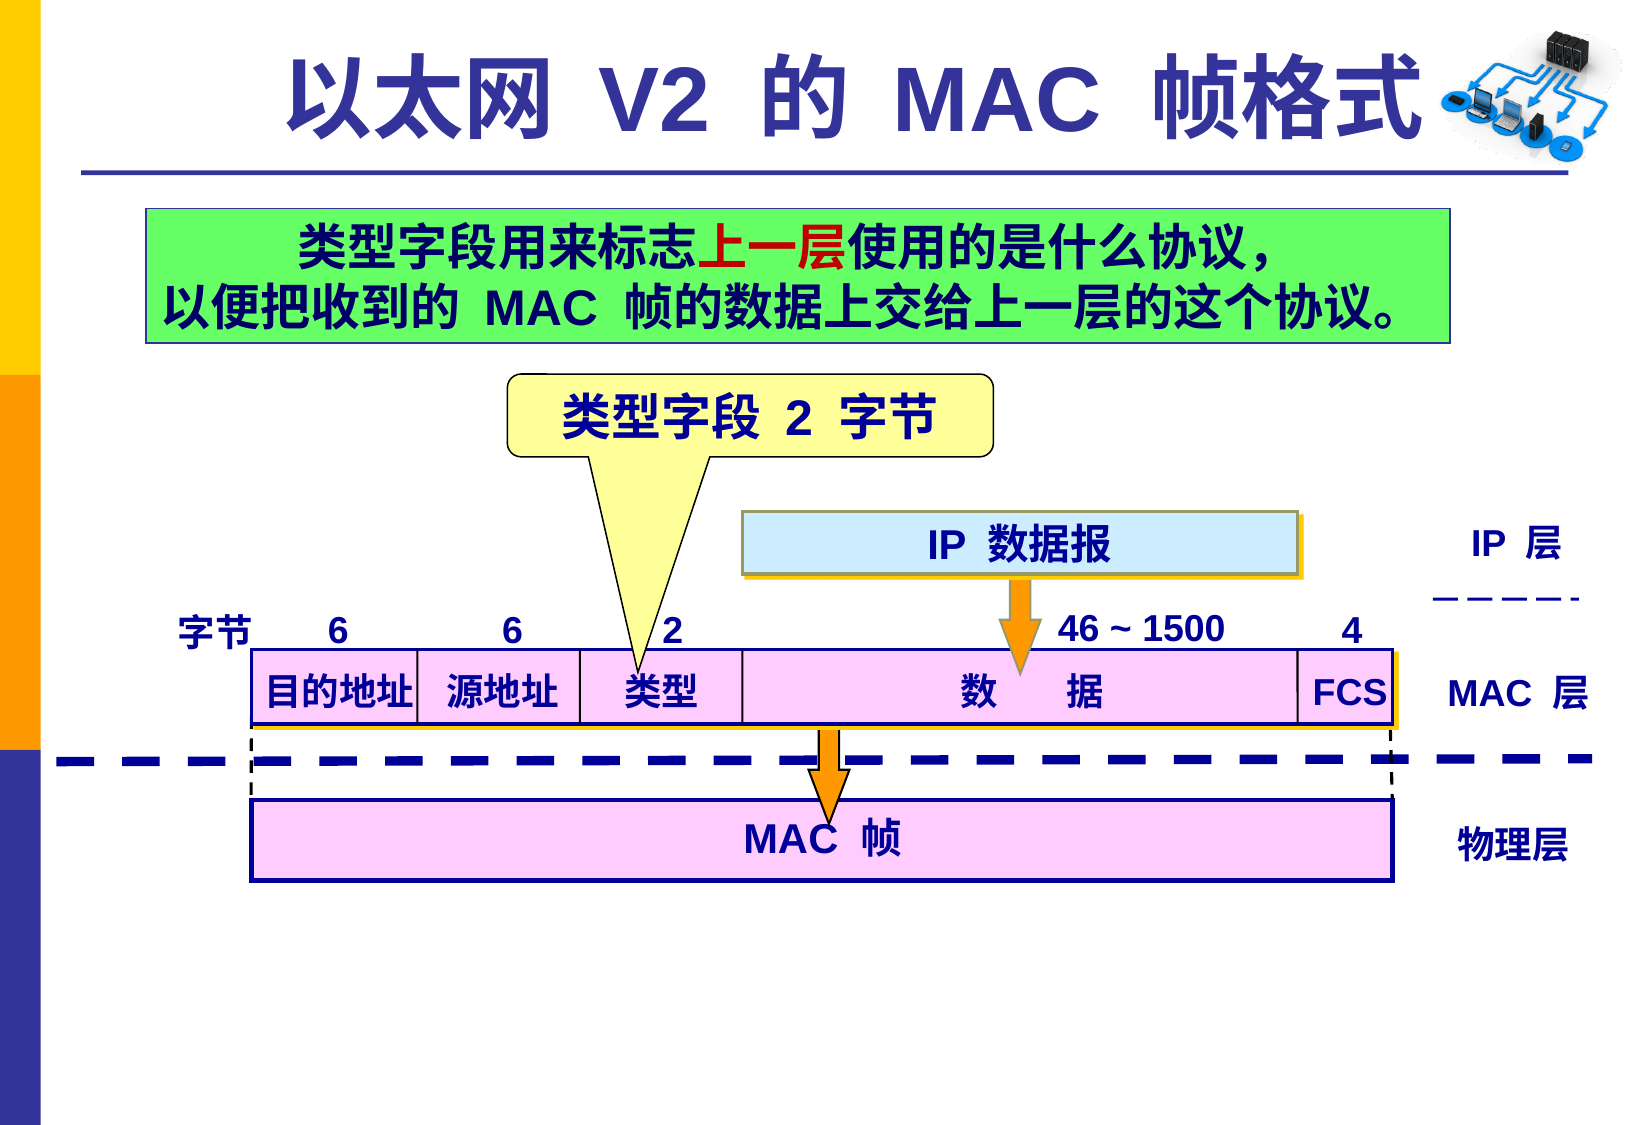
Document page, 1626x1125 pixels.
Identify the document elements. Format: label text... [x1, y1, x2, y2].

text_box 类型字段用来标志上一层使用的是什么协议， 以便把收到的 MAC 帧的数据上交给上一层的这个协议。 [146, 208, 1450, 344]
title 以太网 V2 的 MAC 帧格式 [159, 31, 1545, 157]
picture [1438, 30, 1624, 165]
text_box 类型字段 2 字节 [507, 373, 994, 509]
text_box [56, 511, 1602, 882]
